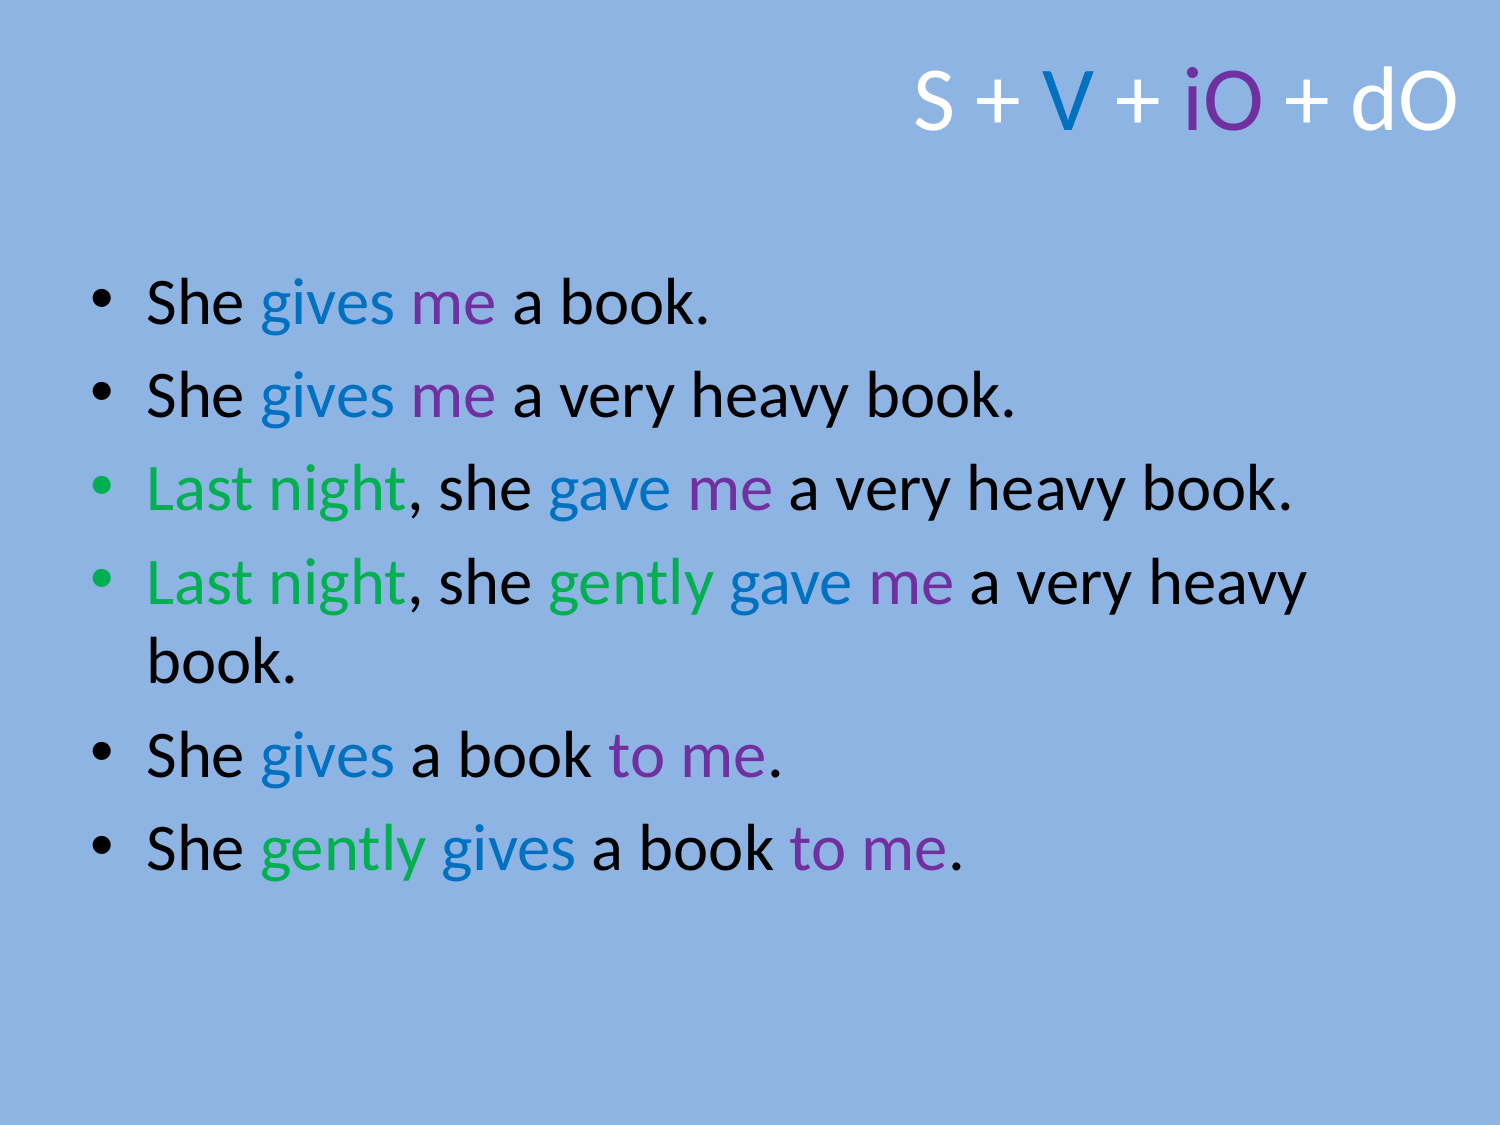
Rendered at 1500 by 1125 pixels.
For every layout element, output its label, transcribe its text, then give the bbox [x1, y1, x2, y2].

list She gives me a book. She gives me a very heavy book. Last night, she gave me a very heavy book. Last night, she gently gave me a very heavy book. She gives a book to me. She gently gives a book to me. [75, 249, 1425, 1018]
title S + V + iO + dO [24, 12, 1475, 175]
